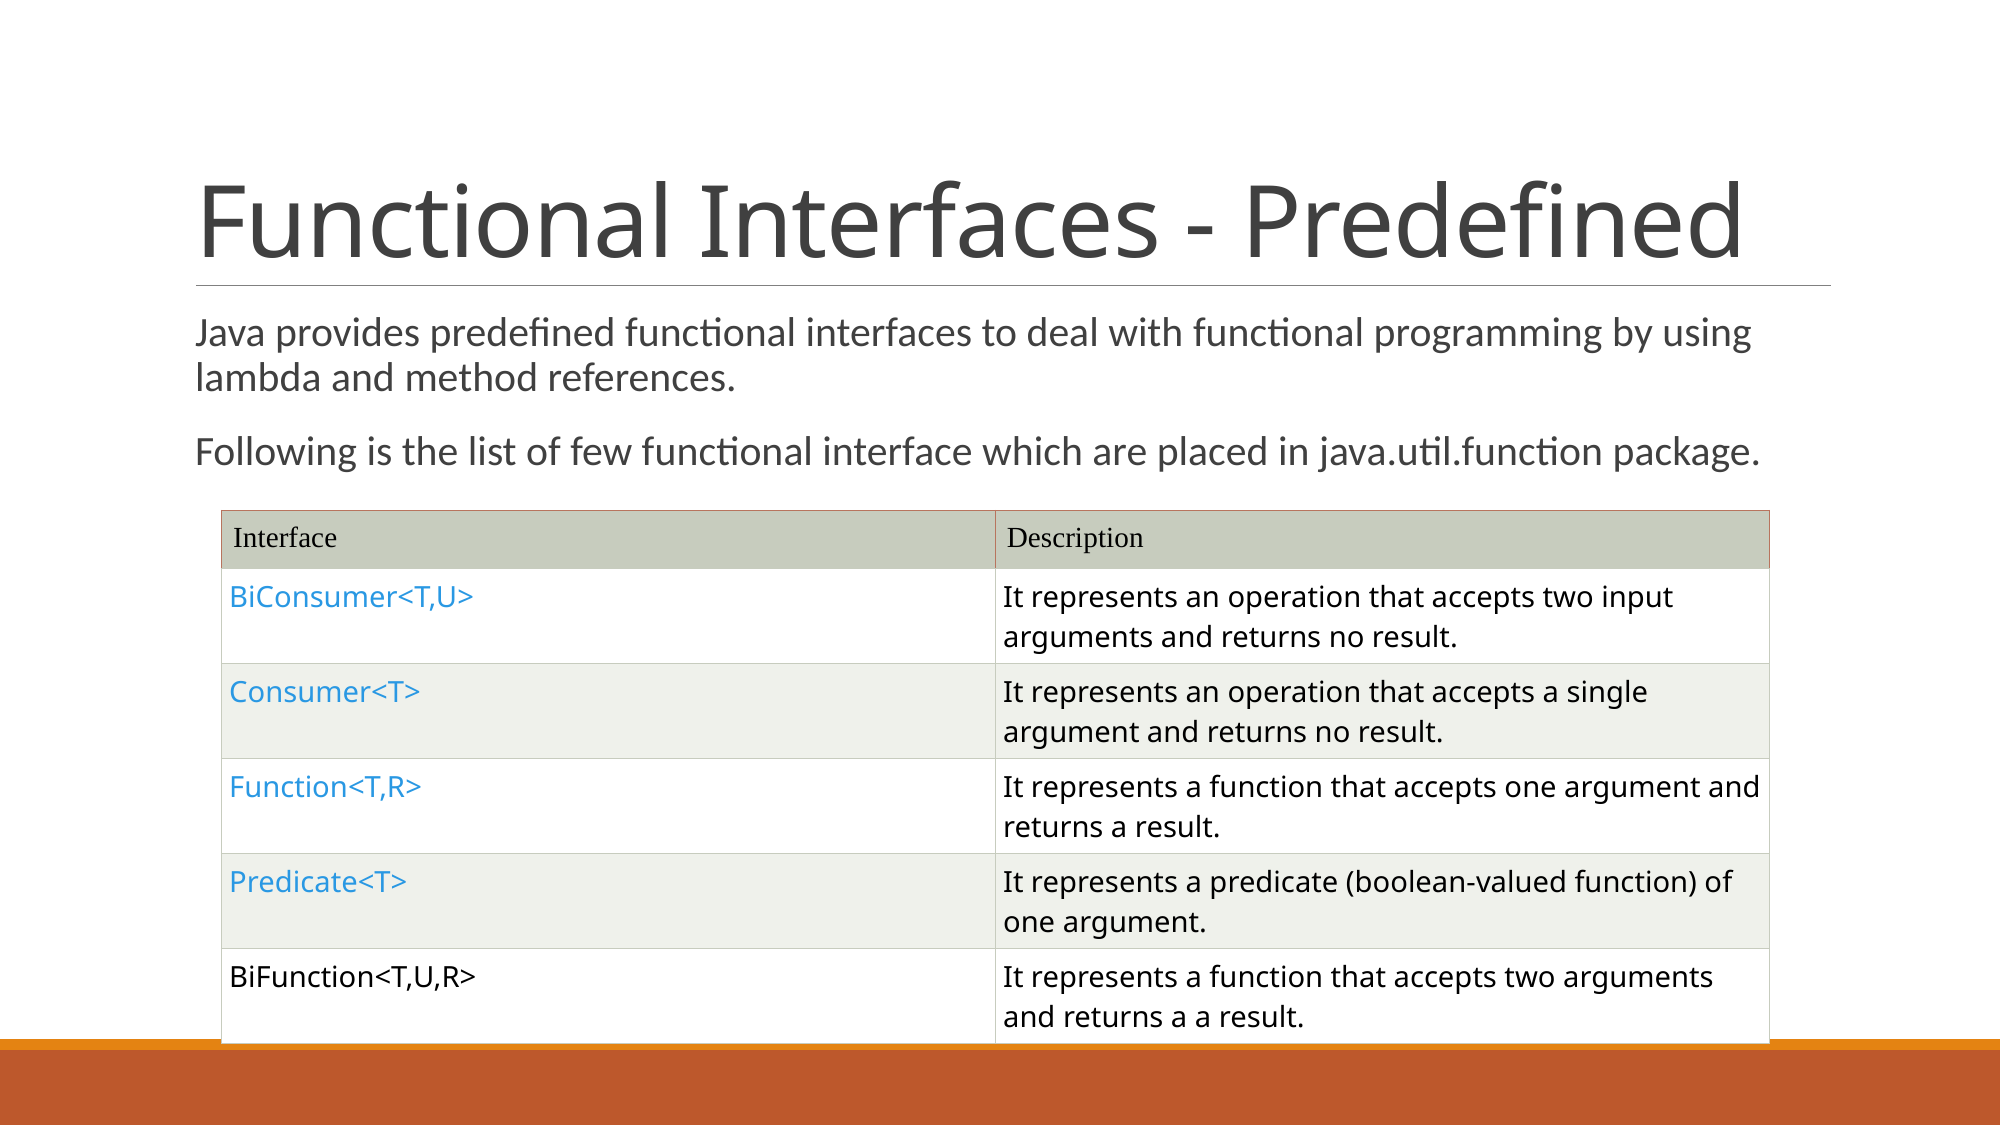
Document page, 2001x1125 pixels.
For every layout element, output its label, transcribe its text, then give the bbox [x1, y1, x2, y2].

table_header Interface [222, 511, 995, 568]
table_header Description [996, 511, 1769, 568]
title Functional Interfaces - Predefined [180, 47, 1830, 285]
table_cell BiFunction<T,U,R> [222, 949, 995, 1043]
table_cell Predicate<T> [222, 854, 995, 948]
list Java provides predefined functional interfaces to deal with functional programming by using lambda and method references. Following is the list of few functional interface which are placed in java.util.function package. [180, 302, 1830, 963]
table_cell Function<T,R> [222, 759, 995, 853]
table_cell It represents a function that accepts two arguments and returns a a result. [996, 949, 1769, 1043]
table_cell It represents a predicate (boolean-valued function) of one argument. [996, 854, 1769, 948]
table_cell It represents an operation that accepts a single argument and returns no result. [996, 664, 1769, 758]
table_cell It represents a function that accepts one argument and returns a result. [996, 759, 1769, 853]
table_cell Consumer<T> [222, 664, 995, 758]
table_cell It represents an operation that accepts two input arguments and returns no result. [996, 569, 1769, 663]
table_cell BiConsumer<T,U> [222, 569, 995, 663]
